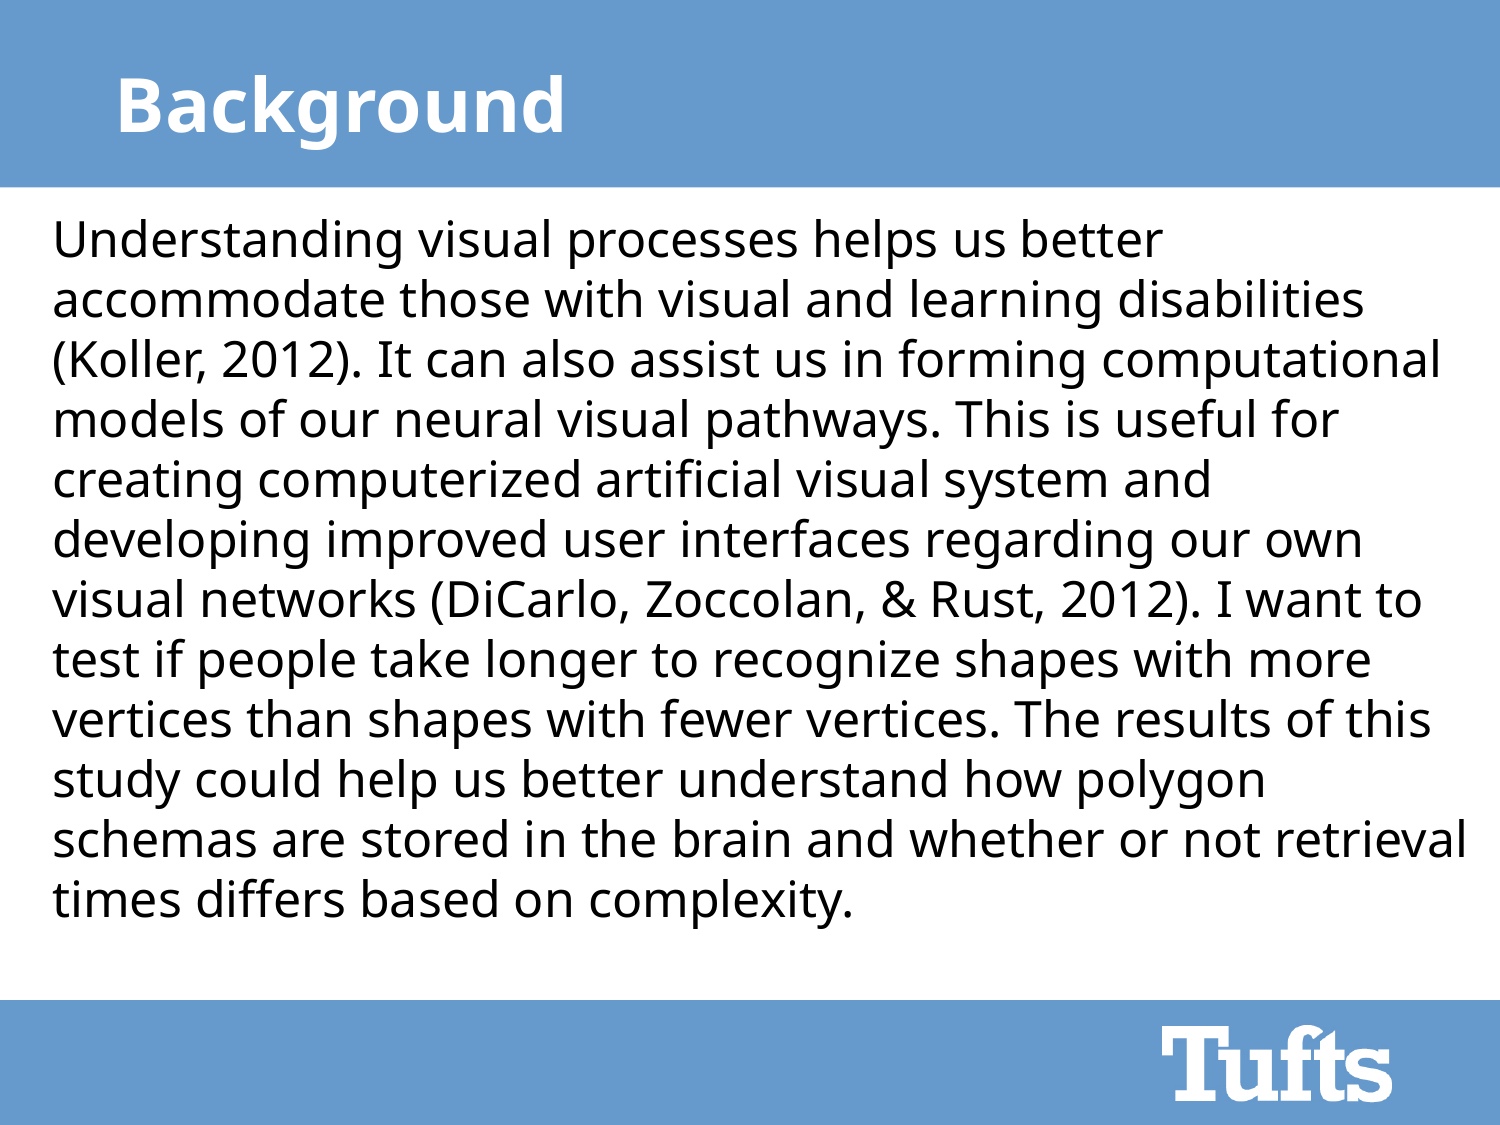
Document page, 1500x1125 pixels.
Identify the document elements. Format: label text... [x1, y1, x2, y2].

title Background [99, 50, 1375, 125]
text_box Understanding visual processes helps us better accommodate those with visual and learning disabilities (Koller, 2012). It can also assist us in forming computational models of our neural visual pathways. This is useful for creating computerized artificial visual system and developing improved user interfaces regarding our own visual networks (DiCarlo, Zoccolan, & Rust, 2012). I want to test if people take longer to recognize shapes with more vertices than shapes with fewer vertices. The results of this study could help us better understand how polygon schemas are stored in the brain and whether or not retrieval times differs based on complexity. [37, 200, 1488, 988]
picture [1162, 1014, 1392, 1113]
